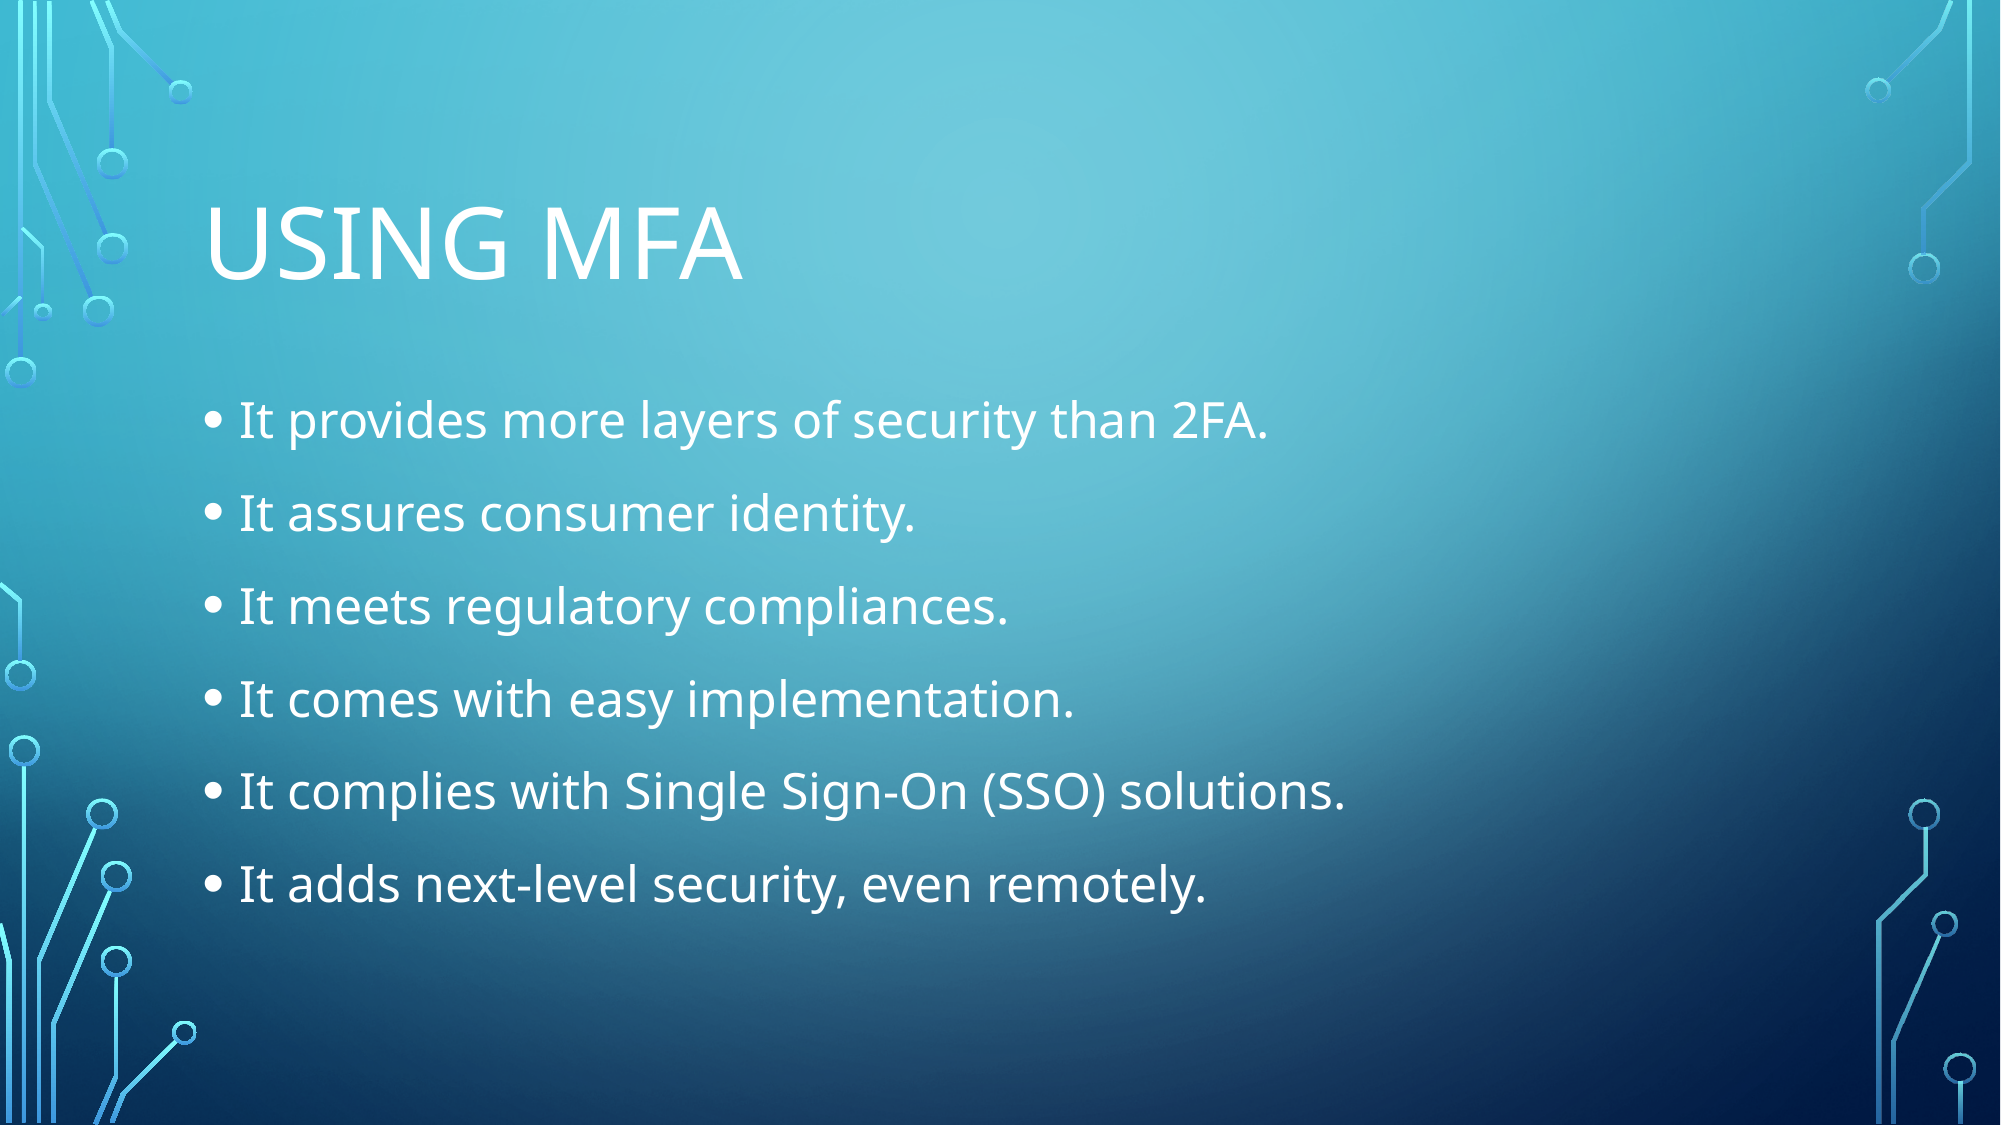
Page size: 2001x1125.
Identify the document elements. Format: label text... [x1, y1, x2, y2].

list It provides more layers of security than 2FA. It assures consumer identity. It meets regulatory compliances. It comes with easy implementation. It complies with Single Sign-On (SSO) solutions. It adds next-level security, even remotely. [187, 369, 1813, 950]
title USING MFA [187, 126, 1813, 369]
